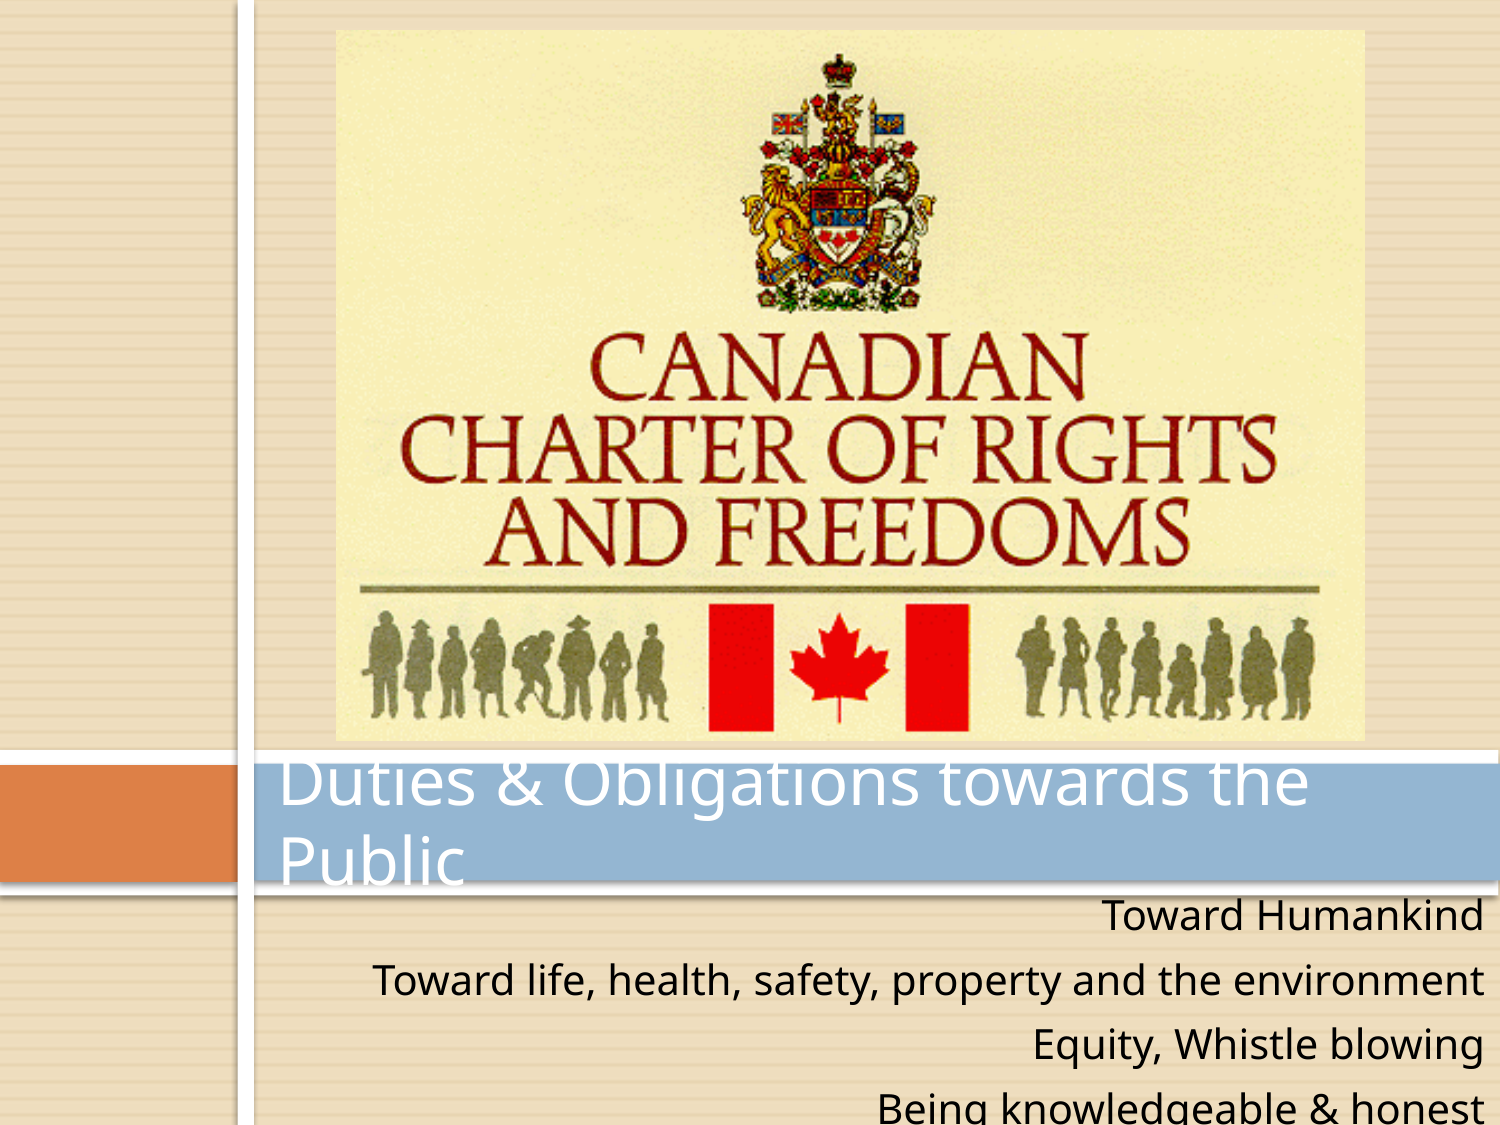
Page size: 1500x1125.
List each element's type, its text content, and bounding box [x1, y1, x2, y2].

title Duties & Obligations towards the Public [262, 762, 1463, 875]
picture [336, 29, 1365, 741]
list Toward Humankind Toward life, health, safety, property and the environment Equity, Whistle blowing Being knowledgeable & honest [230, 881, 1500, 1125]
